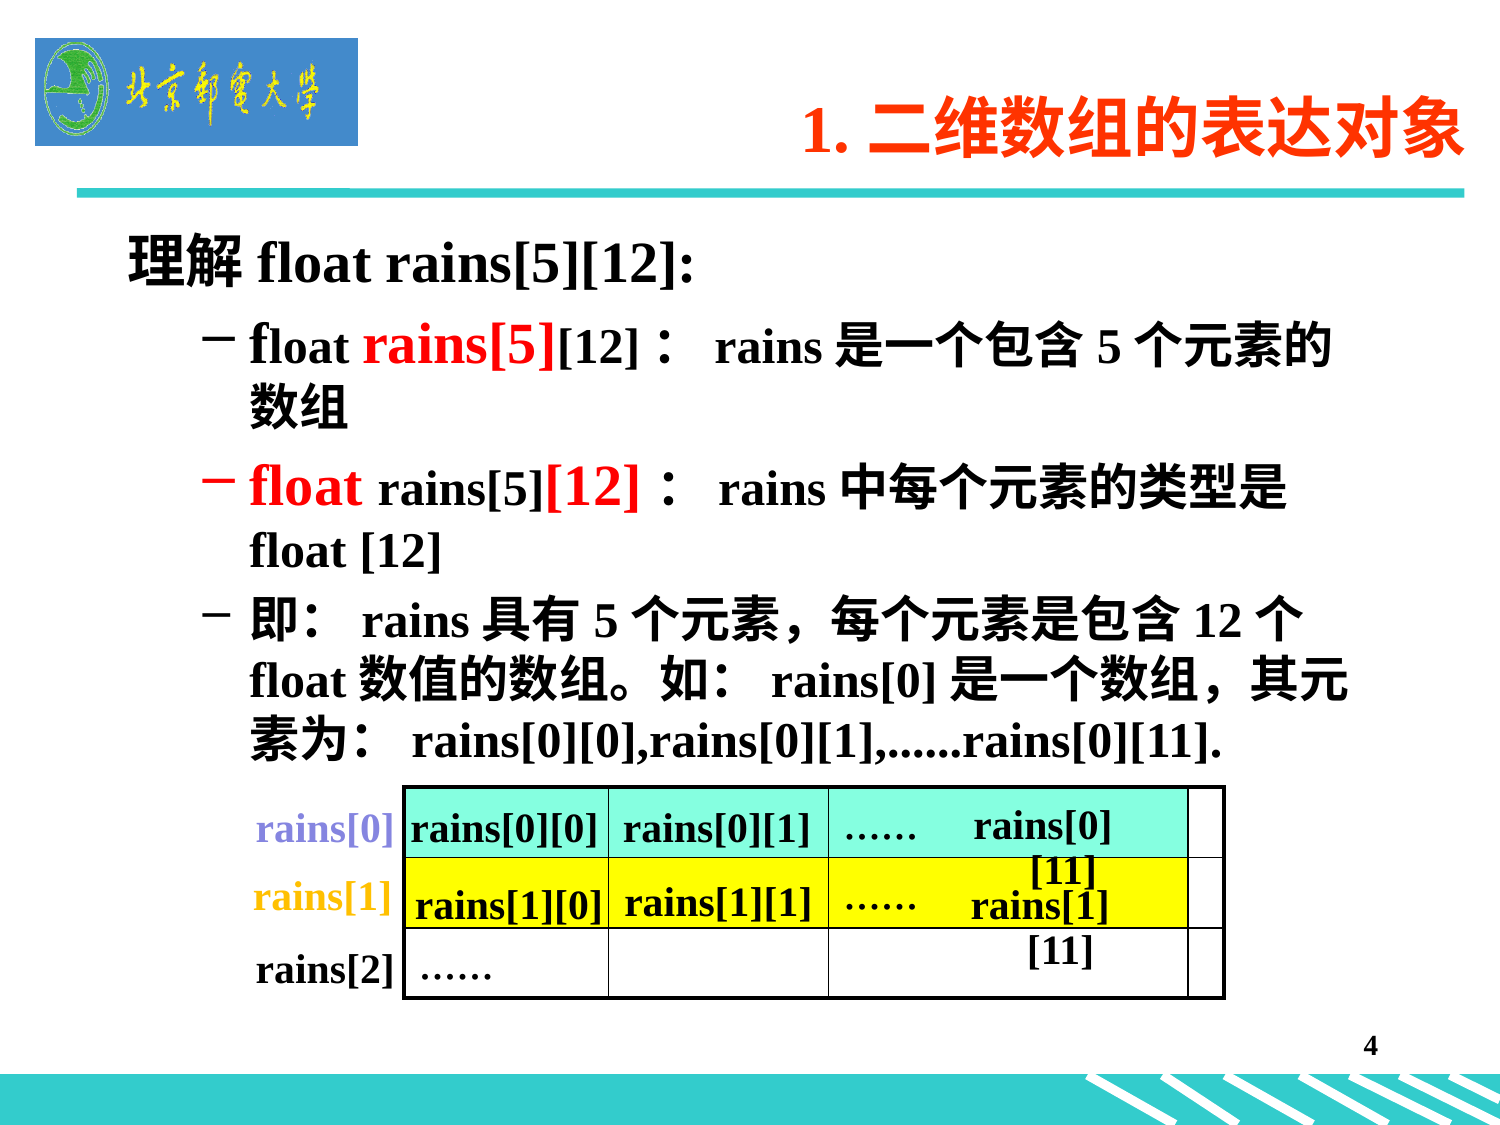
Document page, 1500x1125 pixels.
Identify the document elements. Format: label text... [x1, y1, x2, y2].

table_header ...... [829, 789, 1187, 857]
text_box rains[1][11] [955, 875, 1186, 981]
table_cell [609, 859, 828, 873]
slide_number 4 [1080, 1023, 1394, 1099]
text_box rains[1] [238, 866, 418, 927]
text_box rains[1][0] [400, 876, 630, 936]
title 1.二维数组的表达对象 [207, 66, 1483, 185]
table_cell [829, 929, 1187, 996]
text_box rains[0][0] [395, 798, 608, 859]
text_box rains[0][11] [958, 796, 1188, 901]
table_cell ...... [829, 858, 958, 927]
table_cell [1189, 929, 1222, 996]
table_cell ...... [406, 936, 608, 996]
table_cell [609, 934, 828, 996]
list 理解float rains[5][12]: float rains[5][12]：rains是一个包含5个元素的数组 float rains[5][12]：rains中每个元素的类型是float [12] 即：rains具有5个元素，每个元素是包含12个float数值的数组。如：rains[0]是一个数组，其元素为：rains[0][0],rains[0][1],......rains[0][11]. [112, 216, 1388, 1059]
table_header [1189, 789, 1222, 857]
text_box rains[0] [240, 799, 395, 859]
table_header [406, 789, 608, 798]
table_cell [406, 859, 608, 876]
table_cell [1189, 858, 1222, 927]
picture [34, 37, 358, 146]
table_header [609, 789, 828, 798]
text_box rains[1][1] [609, 873, 839, 934]
text_box rains[0][1] [608, 798, 838, 859]
text_box rains[2] [240, 940, 421, 1000]
